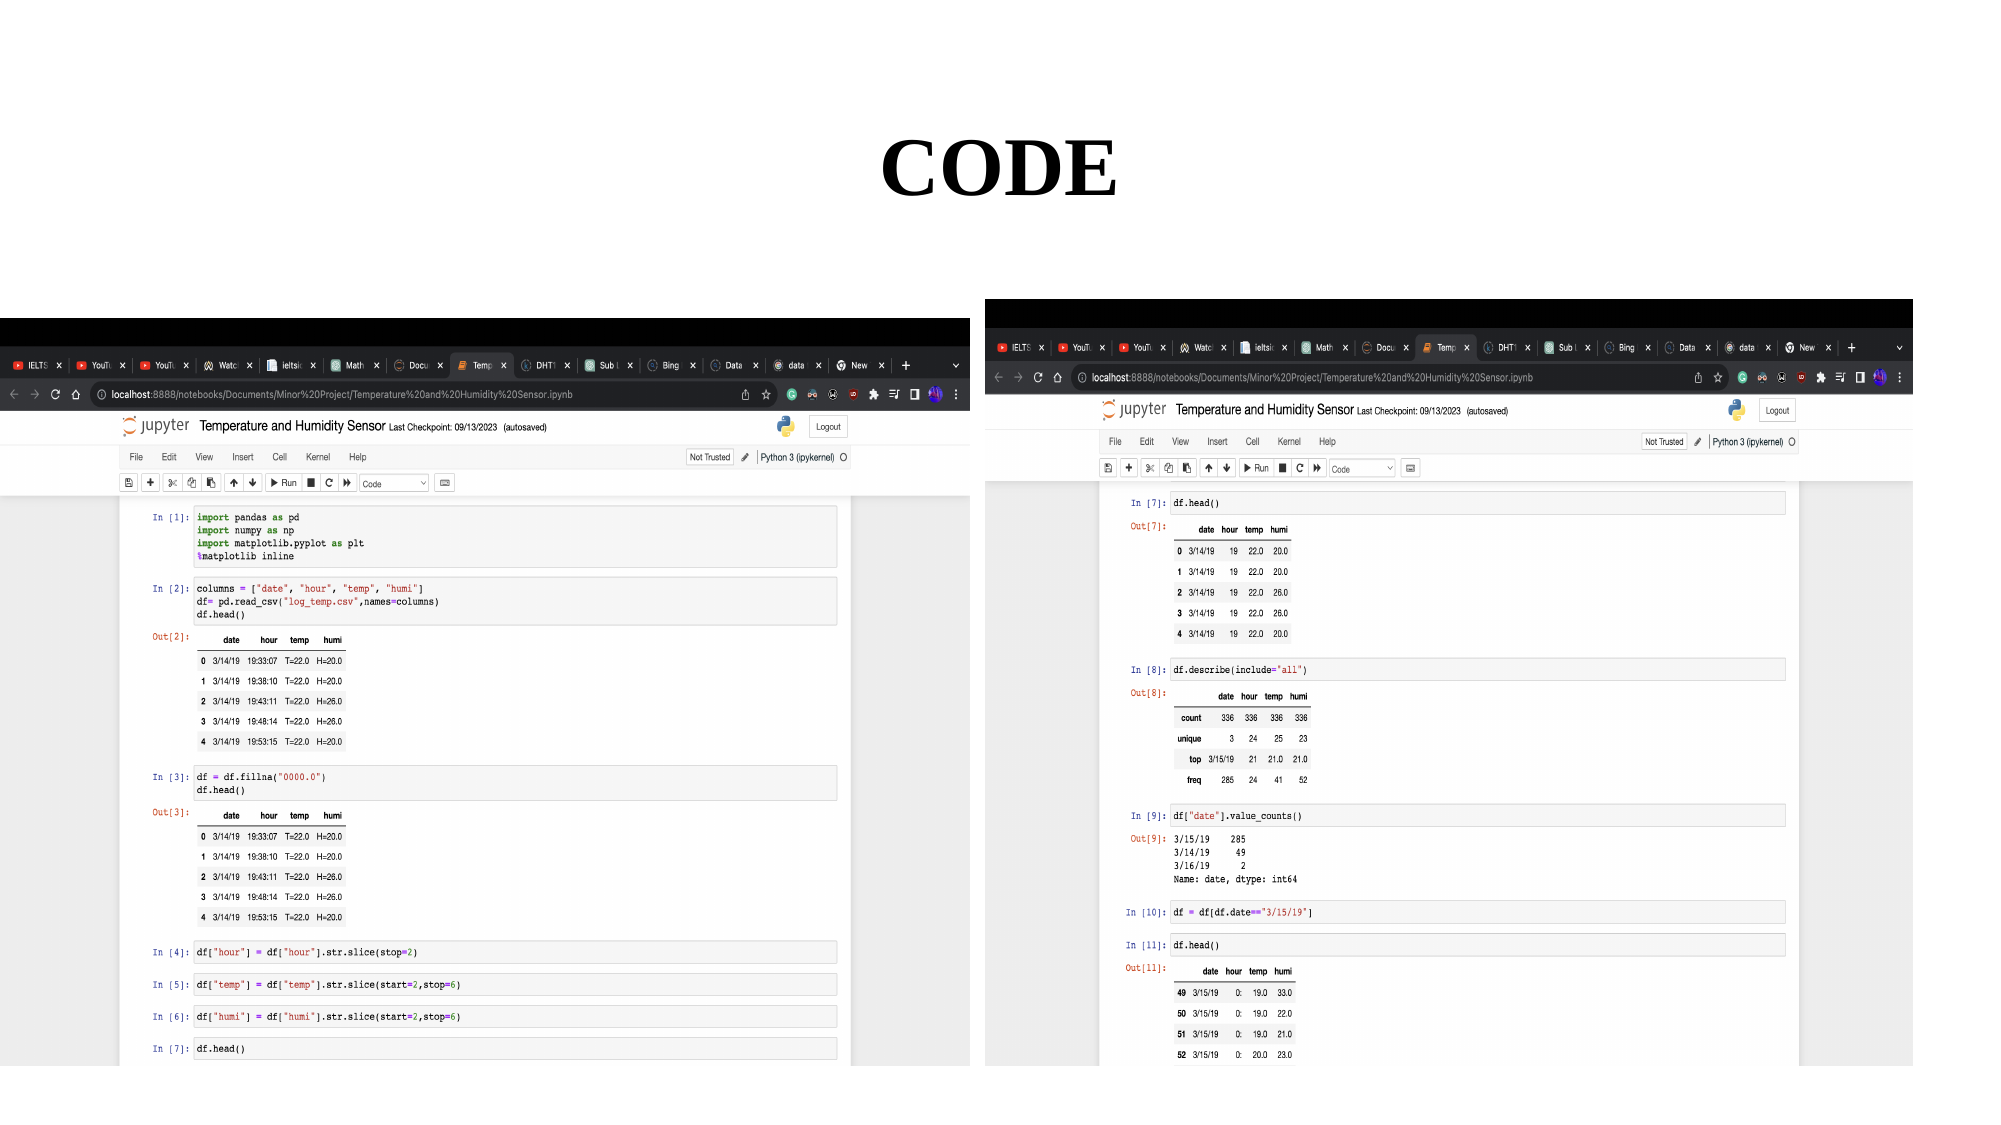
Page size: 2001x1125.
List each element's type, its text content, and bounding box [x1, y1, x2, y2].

title CODE [137, 59, 1863, 278]
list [0, 318, 970, 1066]
picture [985, 299, 1913, 1066]
